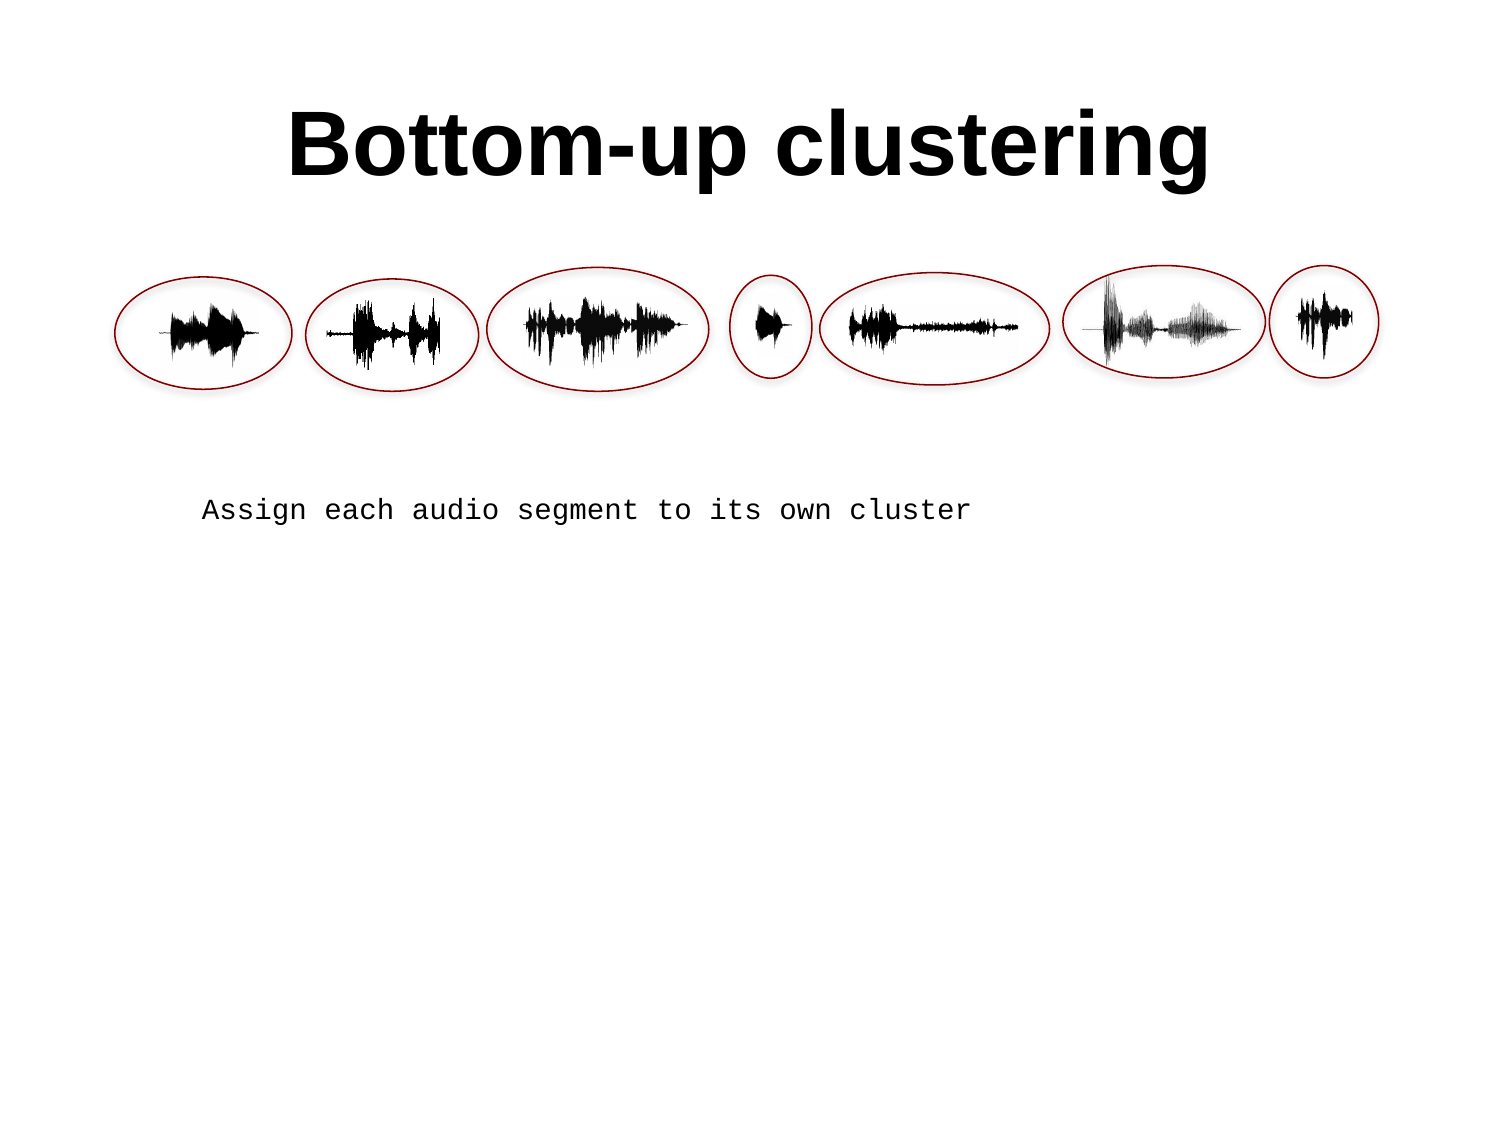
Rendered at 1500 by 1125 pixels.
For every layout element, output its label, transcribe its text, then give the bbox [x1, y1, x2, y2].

picture [522, 295, 688, 369]
text_box [1245, 286, 1265, 357]
text_box [856, 371, 1013, 386]
text_box [1268, 264, 1380, 369]
picture [1082, 276, 1241, 369]
text_box [818, 271, 1051, 366]
text_box [333, 278, 480, 381]
picture [755, 292, 793, 358]
text_box [114, 284, 157, 381]
text_box [1105, 264, 1223, 275]
picture [848, 303, 1019, 362]
text_box [160, 276, 246, 283]
picture [326, 295, 441, 390]
picture [158, 285, 260, 380]
title Bottom-up clustering [75, 45, 1425, 233]
text_box [1298, 372, 1351, 379]
text_box [304, 302, 321, 369]
text_box Assign each audio segment to its own cluster [187, 483, 987, 534]
text_box [264, 291, 293, 375]
text_box [523, 376, 671, 393]
text_box [729, 274, 813, 380]
text_box [1062, 292, 1077, 352]
text_box [486, 266, 710, 375]
picture [1295, 285, 1353, 364]
